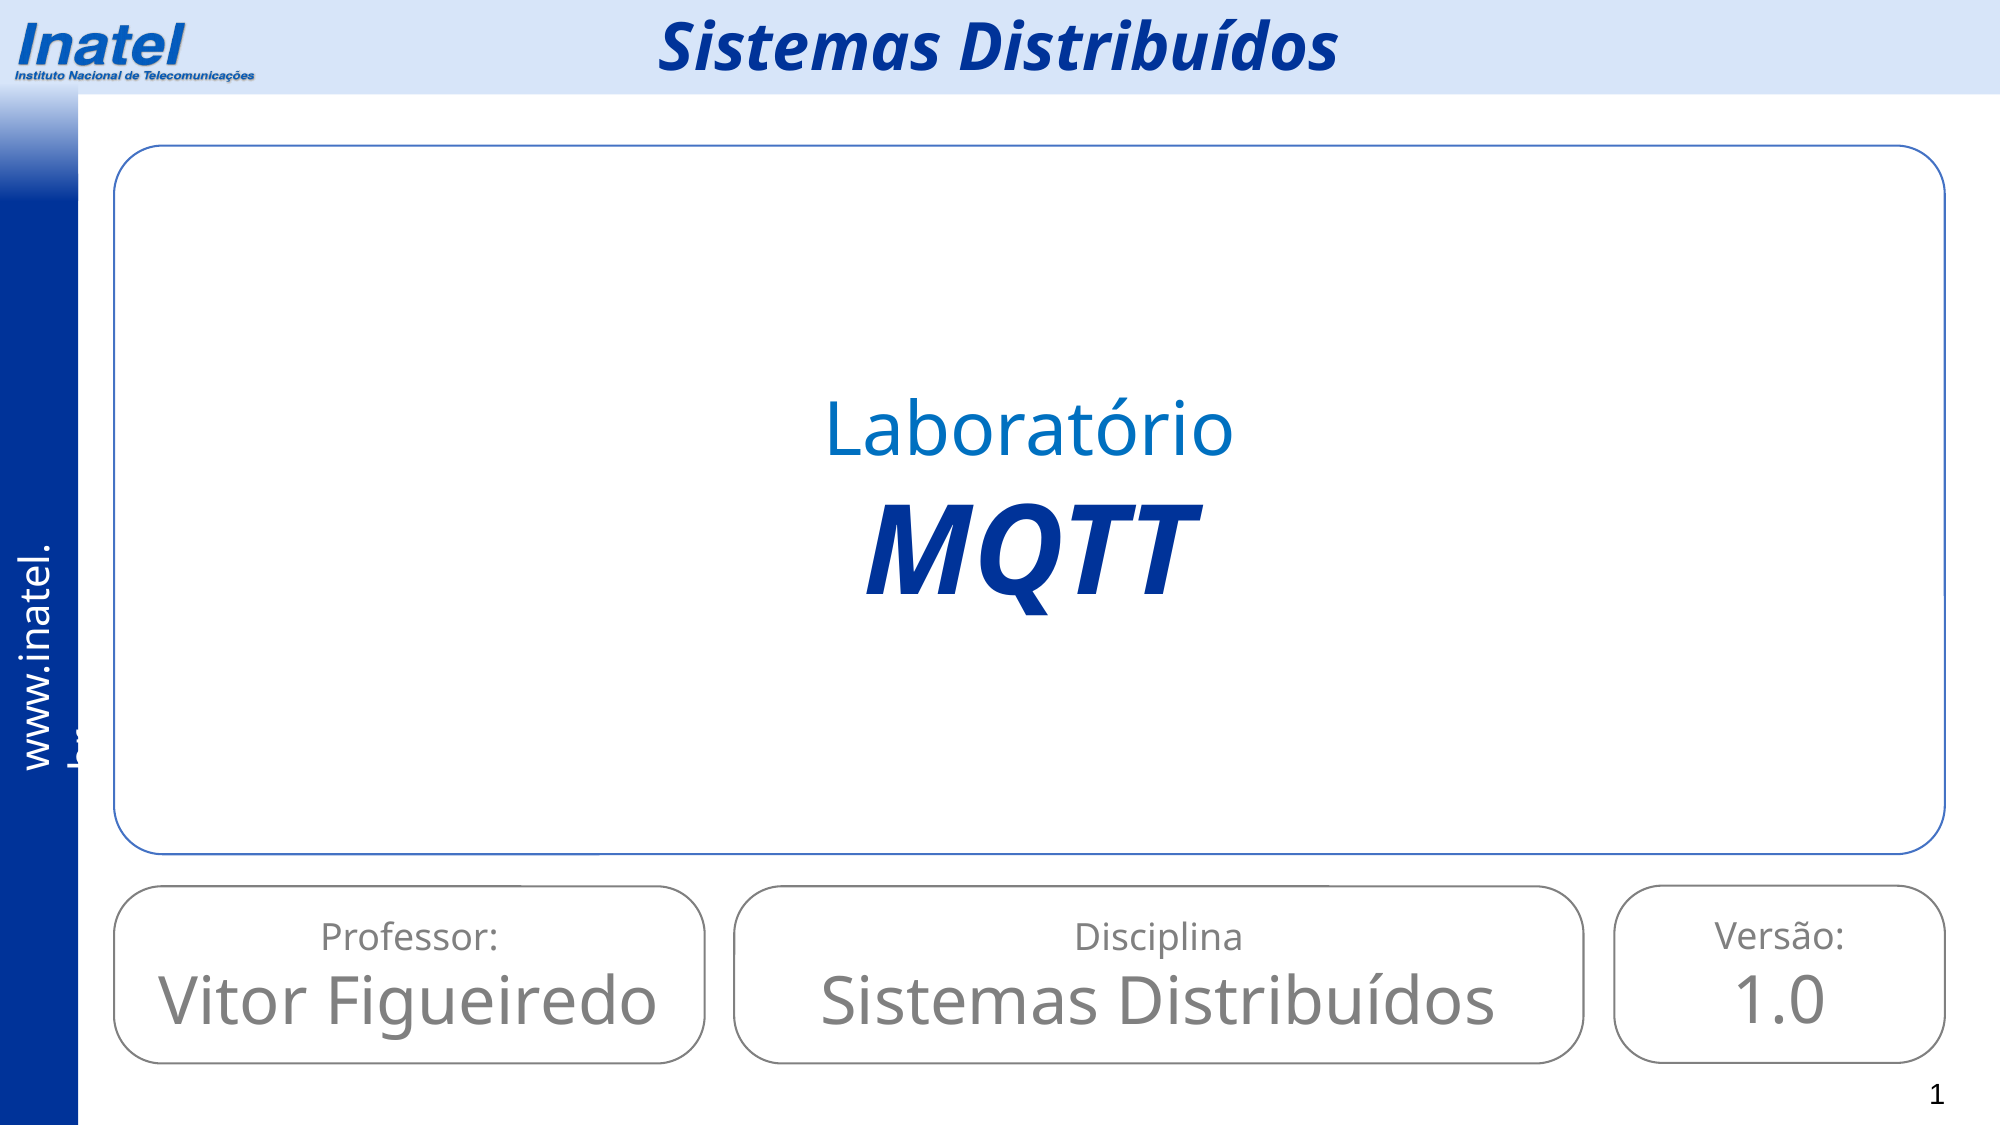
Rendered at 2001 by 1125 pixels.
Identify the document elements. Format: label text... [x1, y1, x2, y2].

text_box Versão: 1.0 [1613, 884, 1946, 1064]
picture [12, 20, 113, 85]
text_box Laboratório MQTT [113, 144, 1946, 856]
text_box Disciplina Sistemas Distribuídos [733, 885, 1585, 1065]
text_box Professor: Vitor Figueiredo [113, 885, 706, 1065]
text_box Sistemas Distribuídos [113, 1, 1887, 97]
